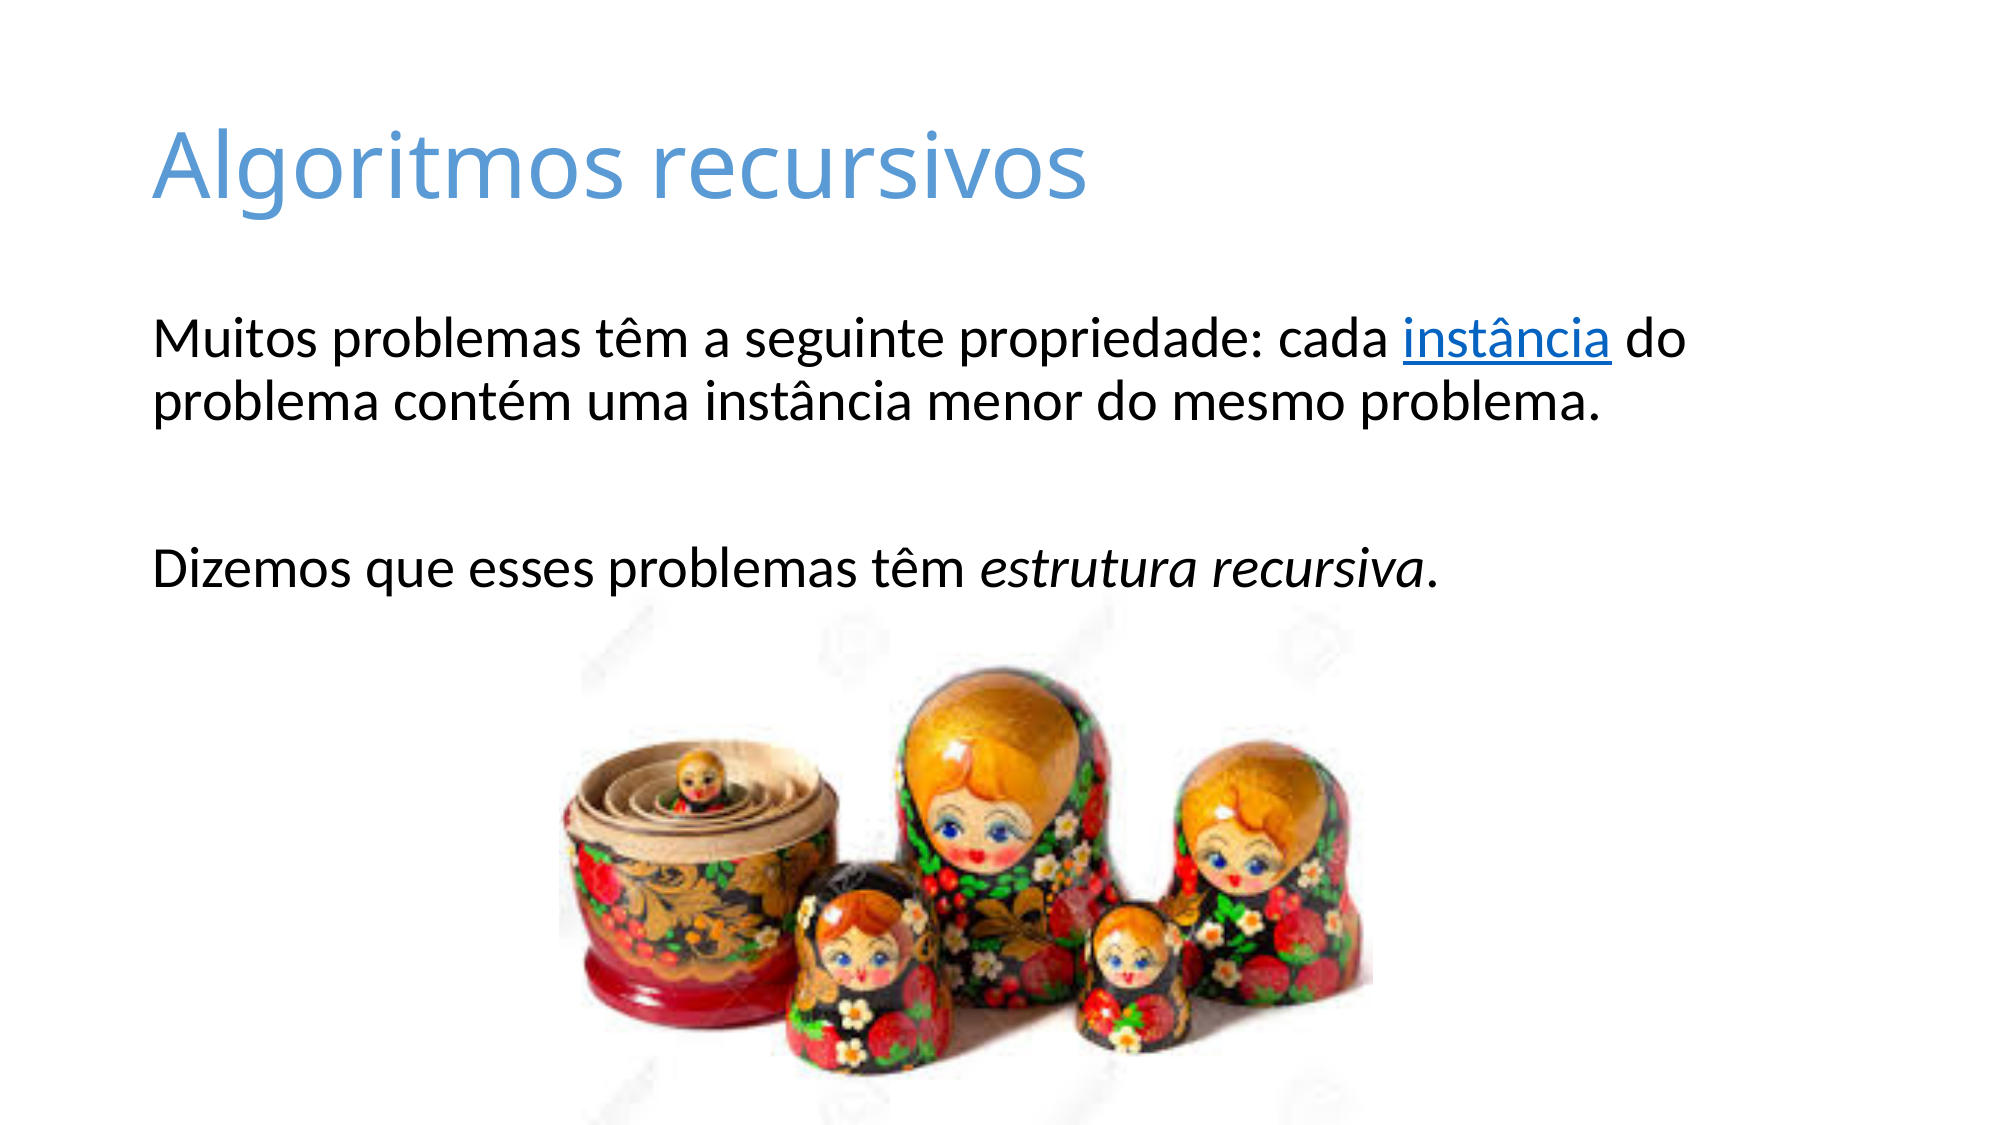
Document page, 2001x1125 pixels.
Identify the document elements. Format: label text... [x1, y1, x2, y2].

title Algoritmos recursivos [137, 59, 1863, 278]
picture [558, 583, 1373, 1125]
list Muitos problemas têm a seguinte propriedade: cada instância do problema contém uma instância menor do mesmo problema. Dizemos que esses problemas têm estrutura recursiva. [137, 299, 1863, 1014]
